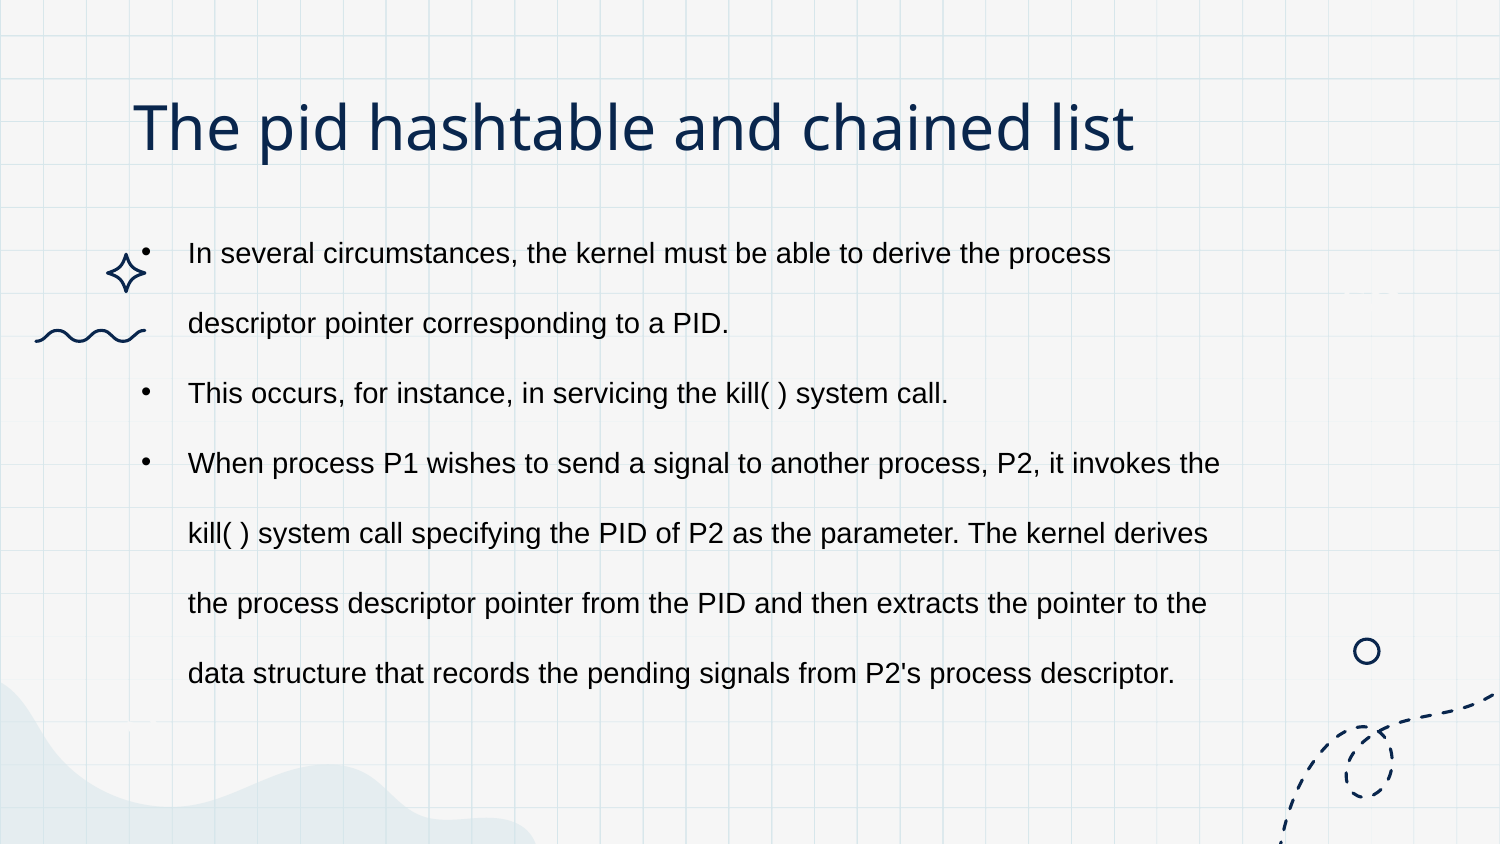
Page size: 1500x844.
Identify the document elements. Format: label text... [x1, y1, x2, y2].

text_box In several circumstances, the kernel must be able to derive the process descriptor pointer corresponding to a PID. This occurs, for instance, in servicing the kill( ) system call. When process P1 wishes to send a signal to another process, P2, it invokes the kill( ) system call specifying the PID of P2 as the parameter. The kernel derives the process descriptor pointer from the PID and then extracts the pointer to the data structure that records the pending signals from P2's process descriptor. [126, 191, 1250, 697]
picture [0, 0, 1500, 844]
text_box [35, 254, 146, 342]
title The pid hashtable and chained list [118, 72, 1382, 167]
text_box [1203, 574, 1500, 844]
